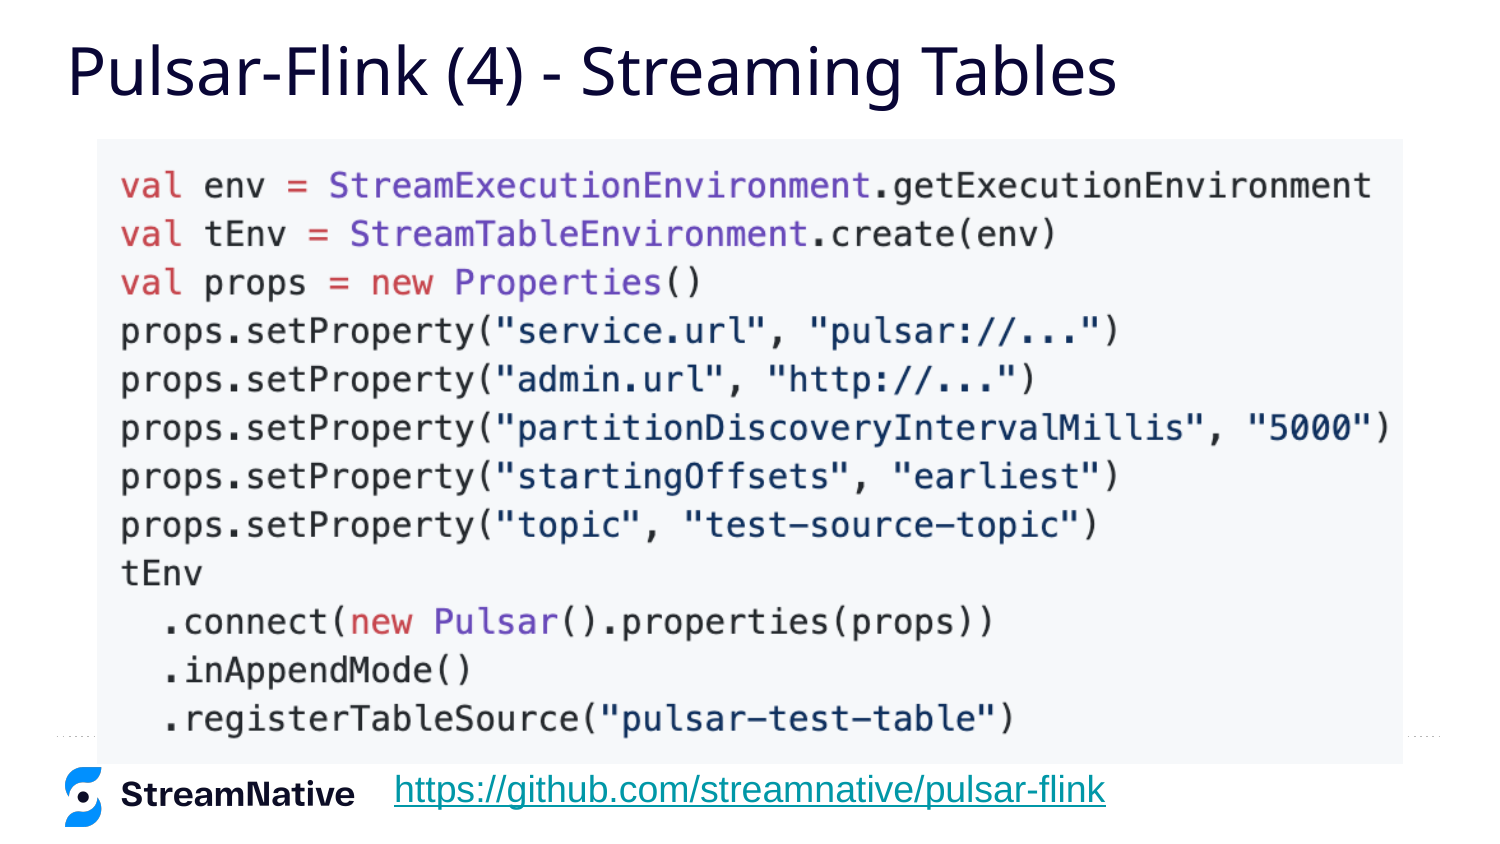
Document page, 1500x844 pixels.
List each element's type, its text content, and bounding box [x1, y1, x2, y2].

picture [97, 139, 1403, 764]
text_box https://github.com/streamnative/pulsar-flink [73, 750, 1427, 806]
picture [56, 758, 363, 836]
title Pulsar-Flink (4) - Streaming Tables [51, 13, 1449, 132]
